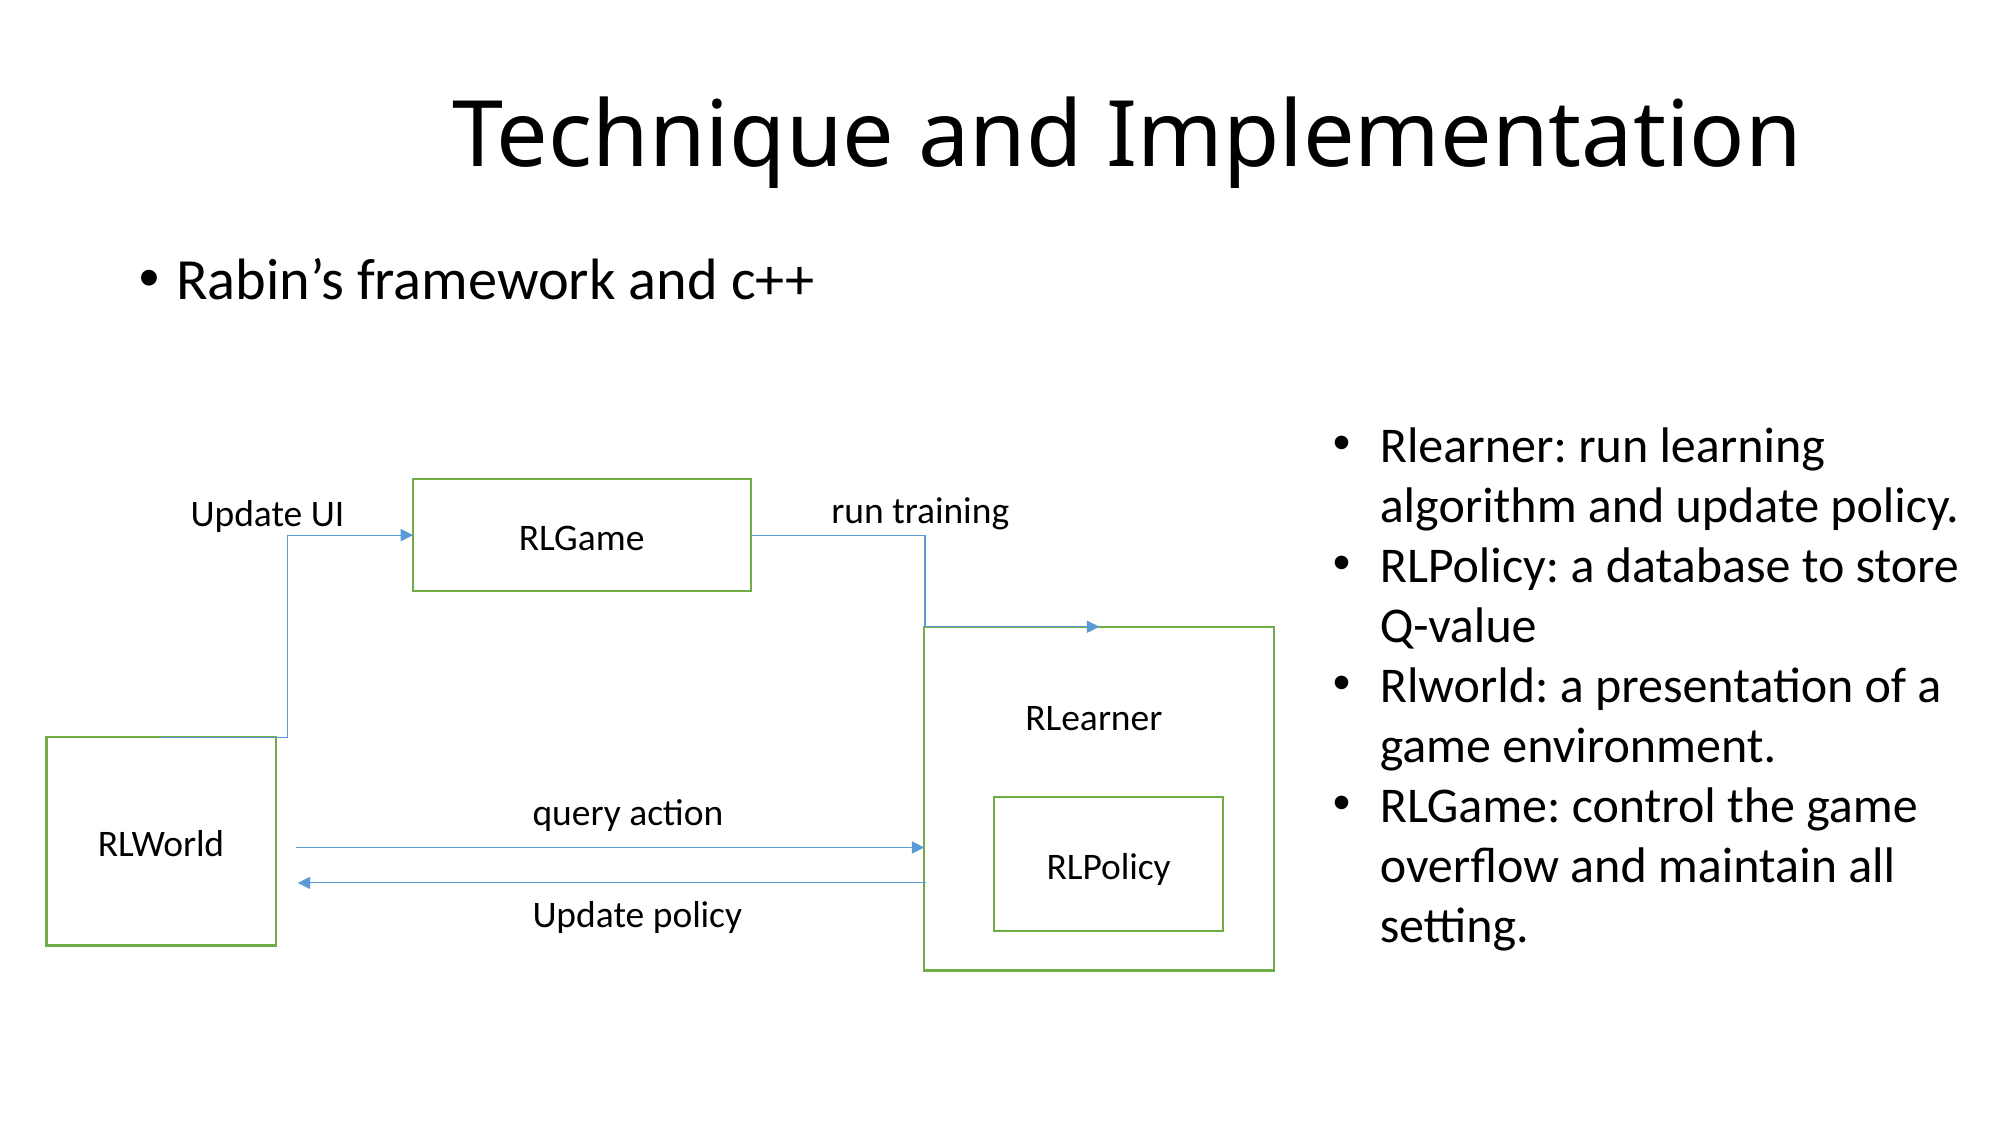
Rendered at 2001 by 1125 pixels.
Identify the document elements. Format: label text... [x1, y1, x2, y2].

title Technique and Implementation [137, 59, 1863, 214]
text_box Rlearner: run learning algorithm and update policy. RLPolicy: a database to store Q-value Rlworld: a presentation of a game environment. RLGame: control the game overflow and maintain all setting. [1318, 405, 1992, 961]
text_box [46, 478, 1275, 971]
list Rabin’s framework and c++ [123, 241, 848, 324]
